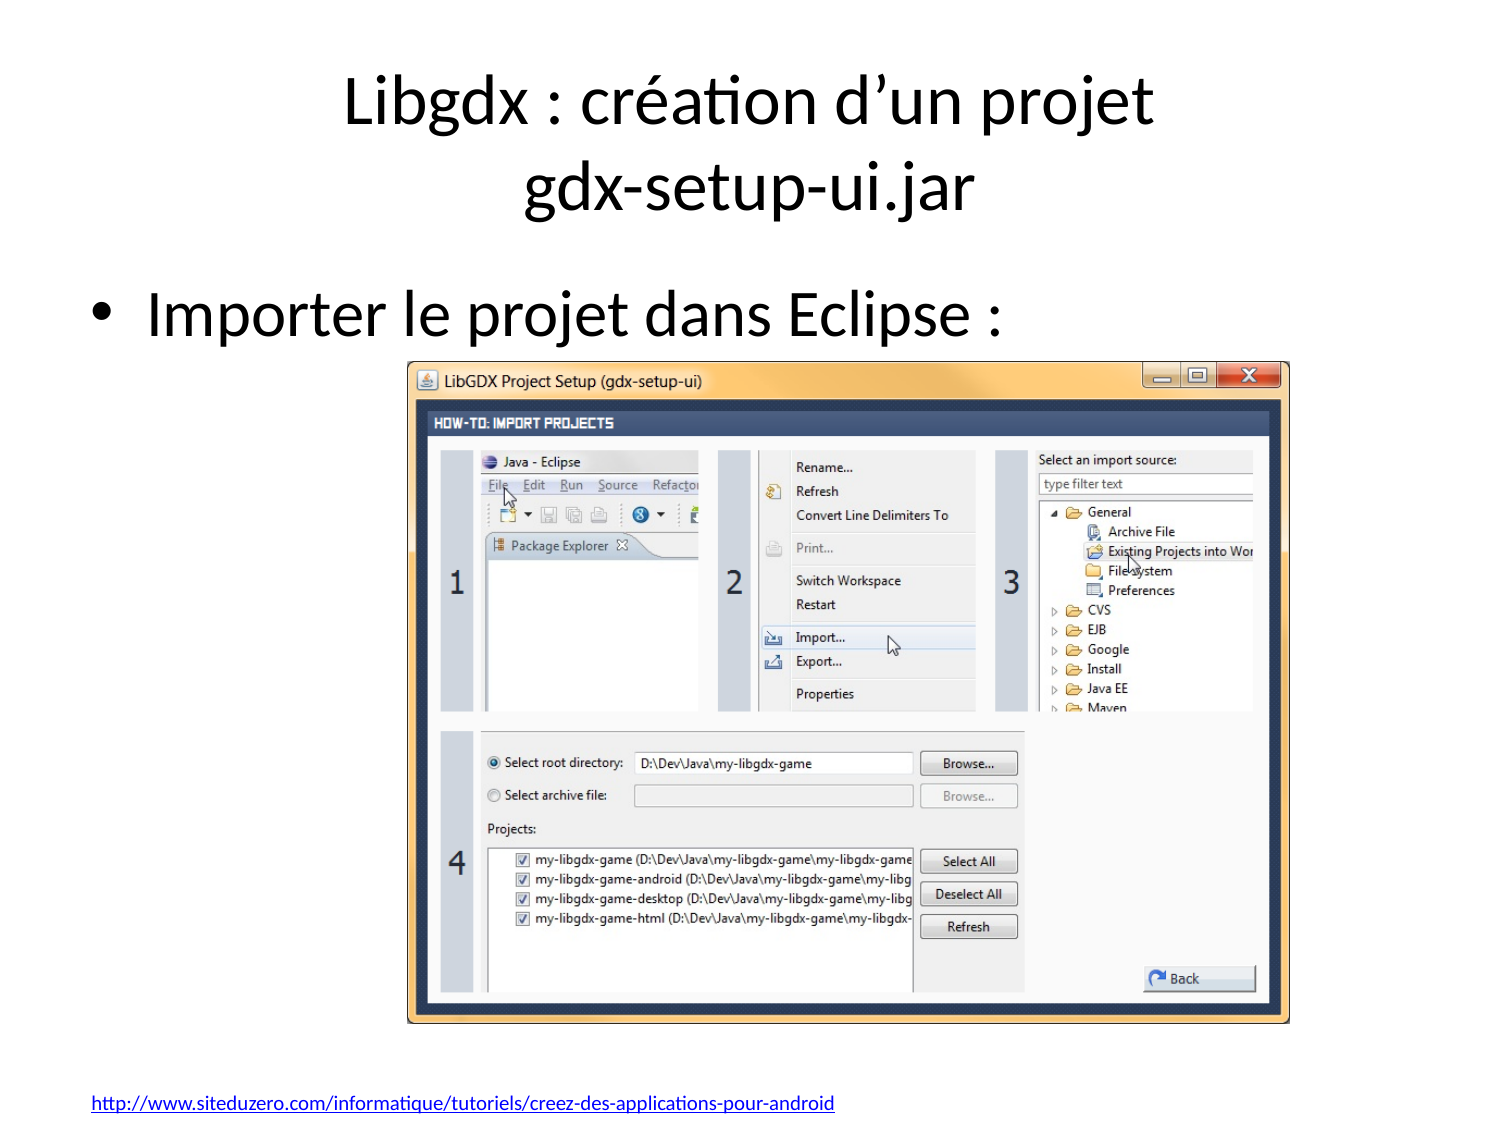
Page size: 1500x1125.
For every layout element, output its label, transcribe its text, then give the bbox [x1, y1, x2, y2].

list Importer le projet dans Eclipse : [75, 262, 1425, 1005]
picture [407, 361, 1291, 1024]
title Libgdx : création d’un projet gdx-setup-ui.jar [75, 45, 1425, 233]
